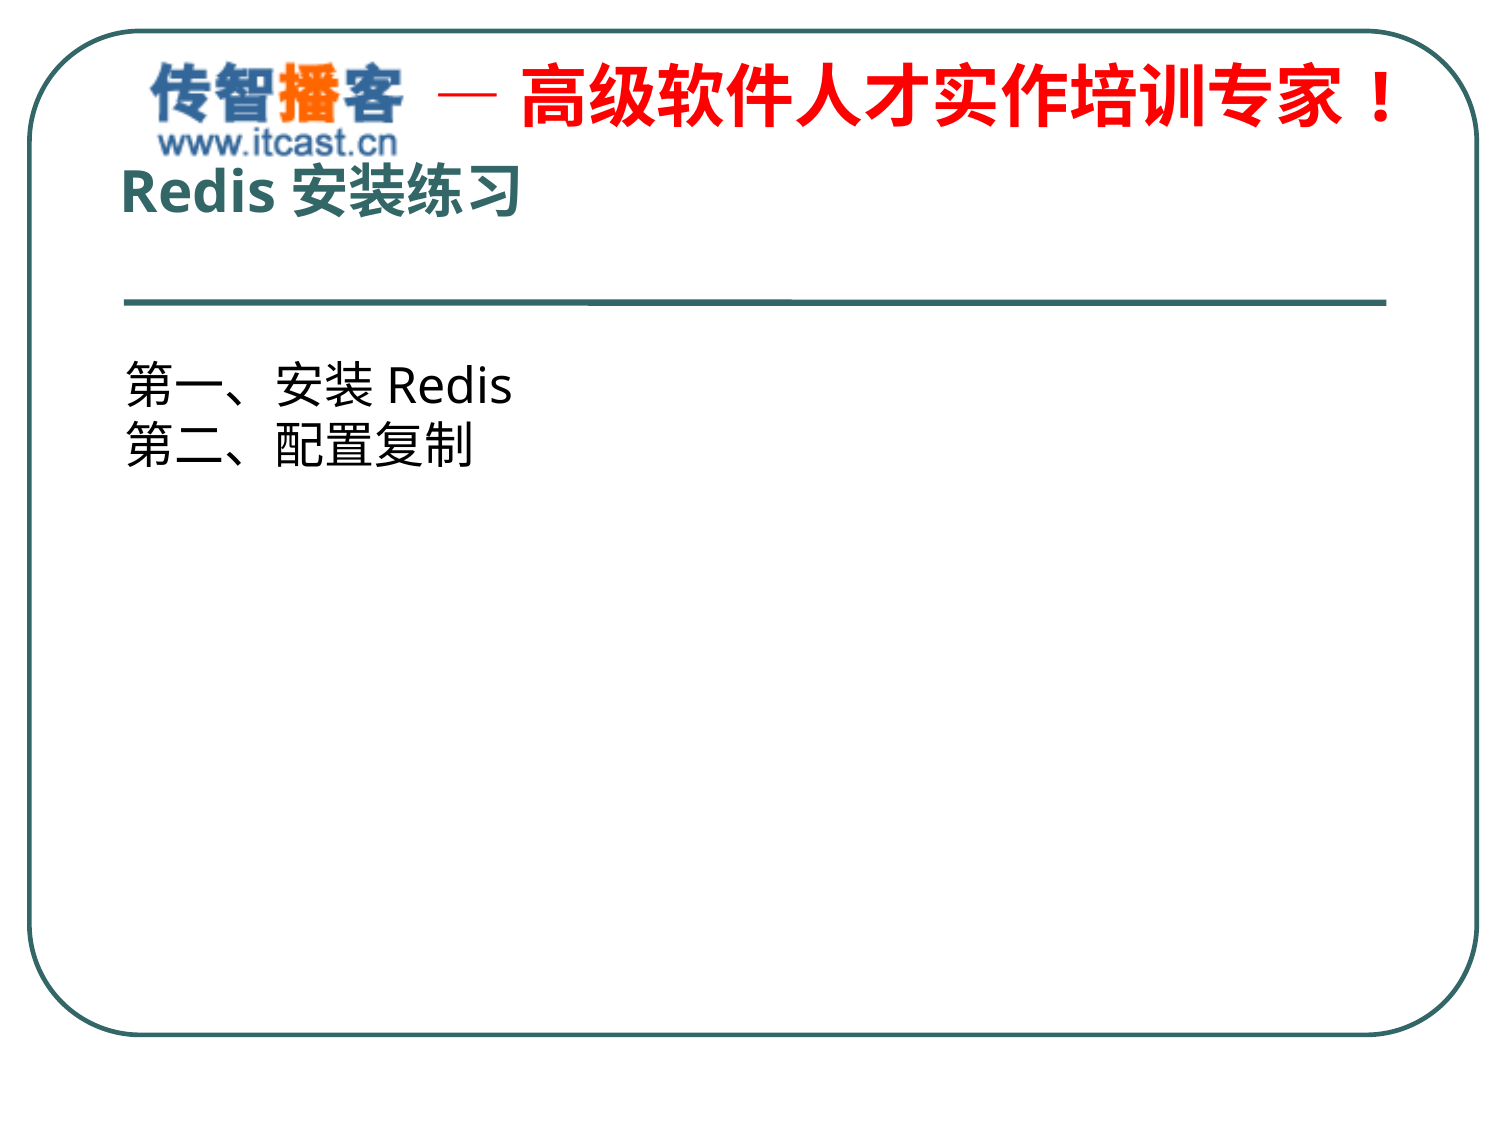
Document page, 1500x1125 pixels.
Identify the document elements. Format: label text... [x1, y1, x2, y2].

title Redis安装练习 [104, 145, 1031, 232]
text_box 第一、安装Redis 第二、配置复制 [107, 345, 1423, 766]
picture [147, 54, 408, 145]
